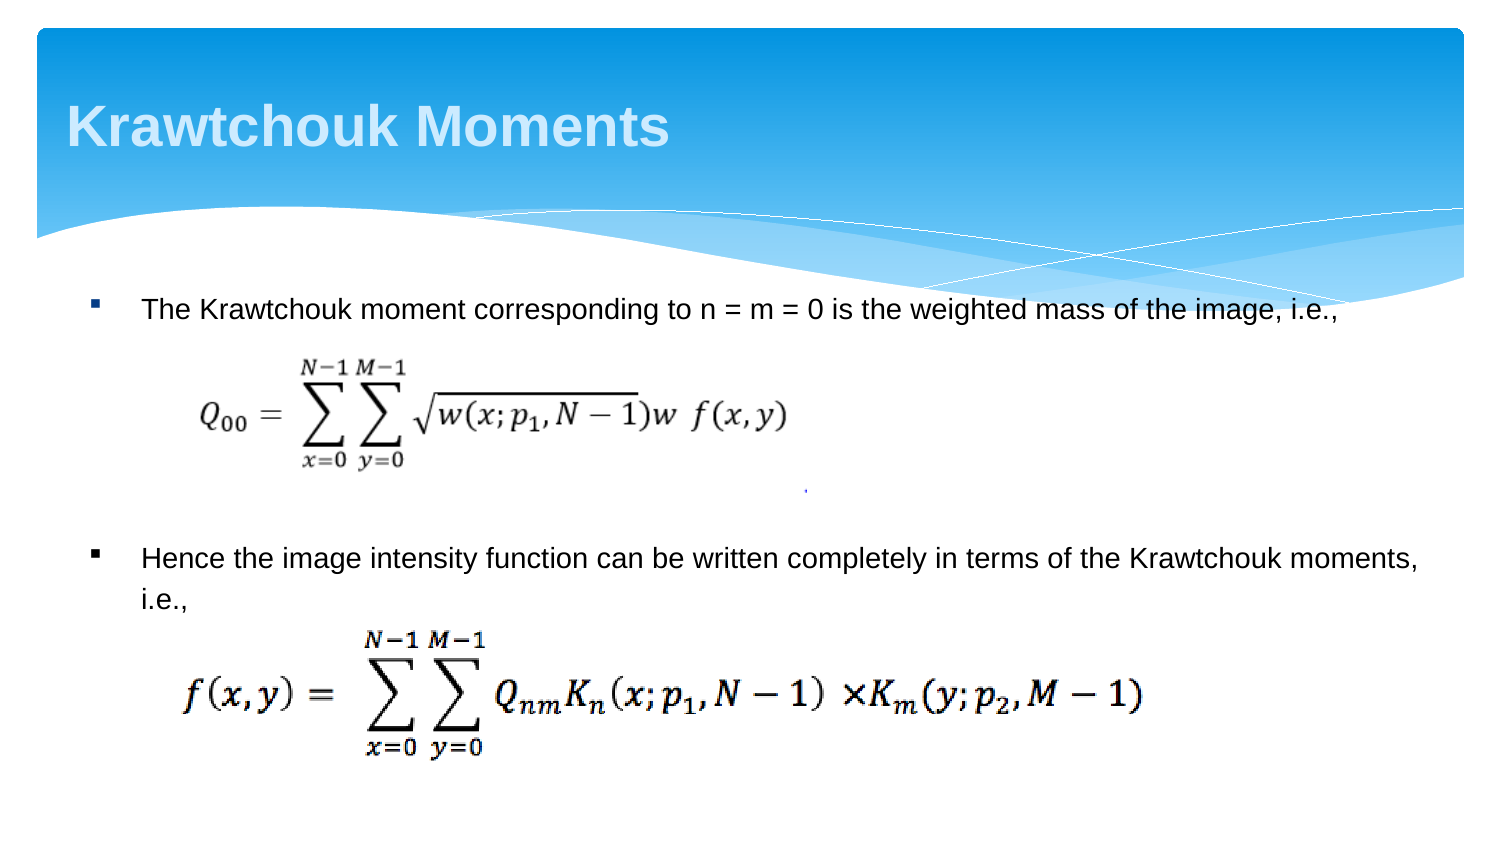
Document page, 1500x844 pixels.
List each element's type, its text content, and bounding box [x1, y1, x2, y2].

picture [171, 627, 1158, 765]
list The Krawtchouk moment corresponding to n = m = 0 is the weighted mass of the image, i.e., Hence the image intensity function can be written completely in terms of the Krawtchouk moments, i.e., [51, 274, 1449, 836]
title Krawtchouk Moments [51, 72, 1449, 167]
picture [187, 345, 807, 493]
